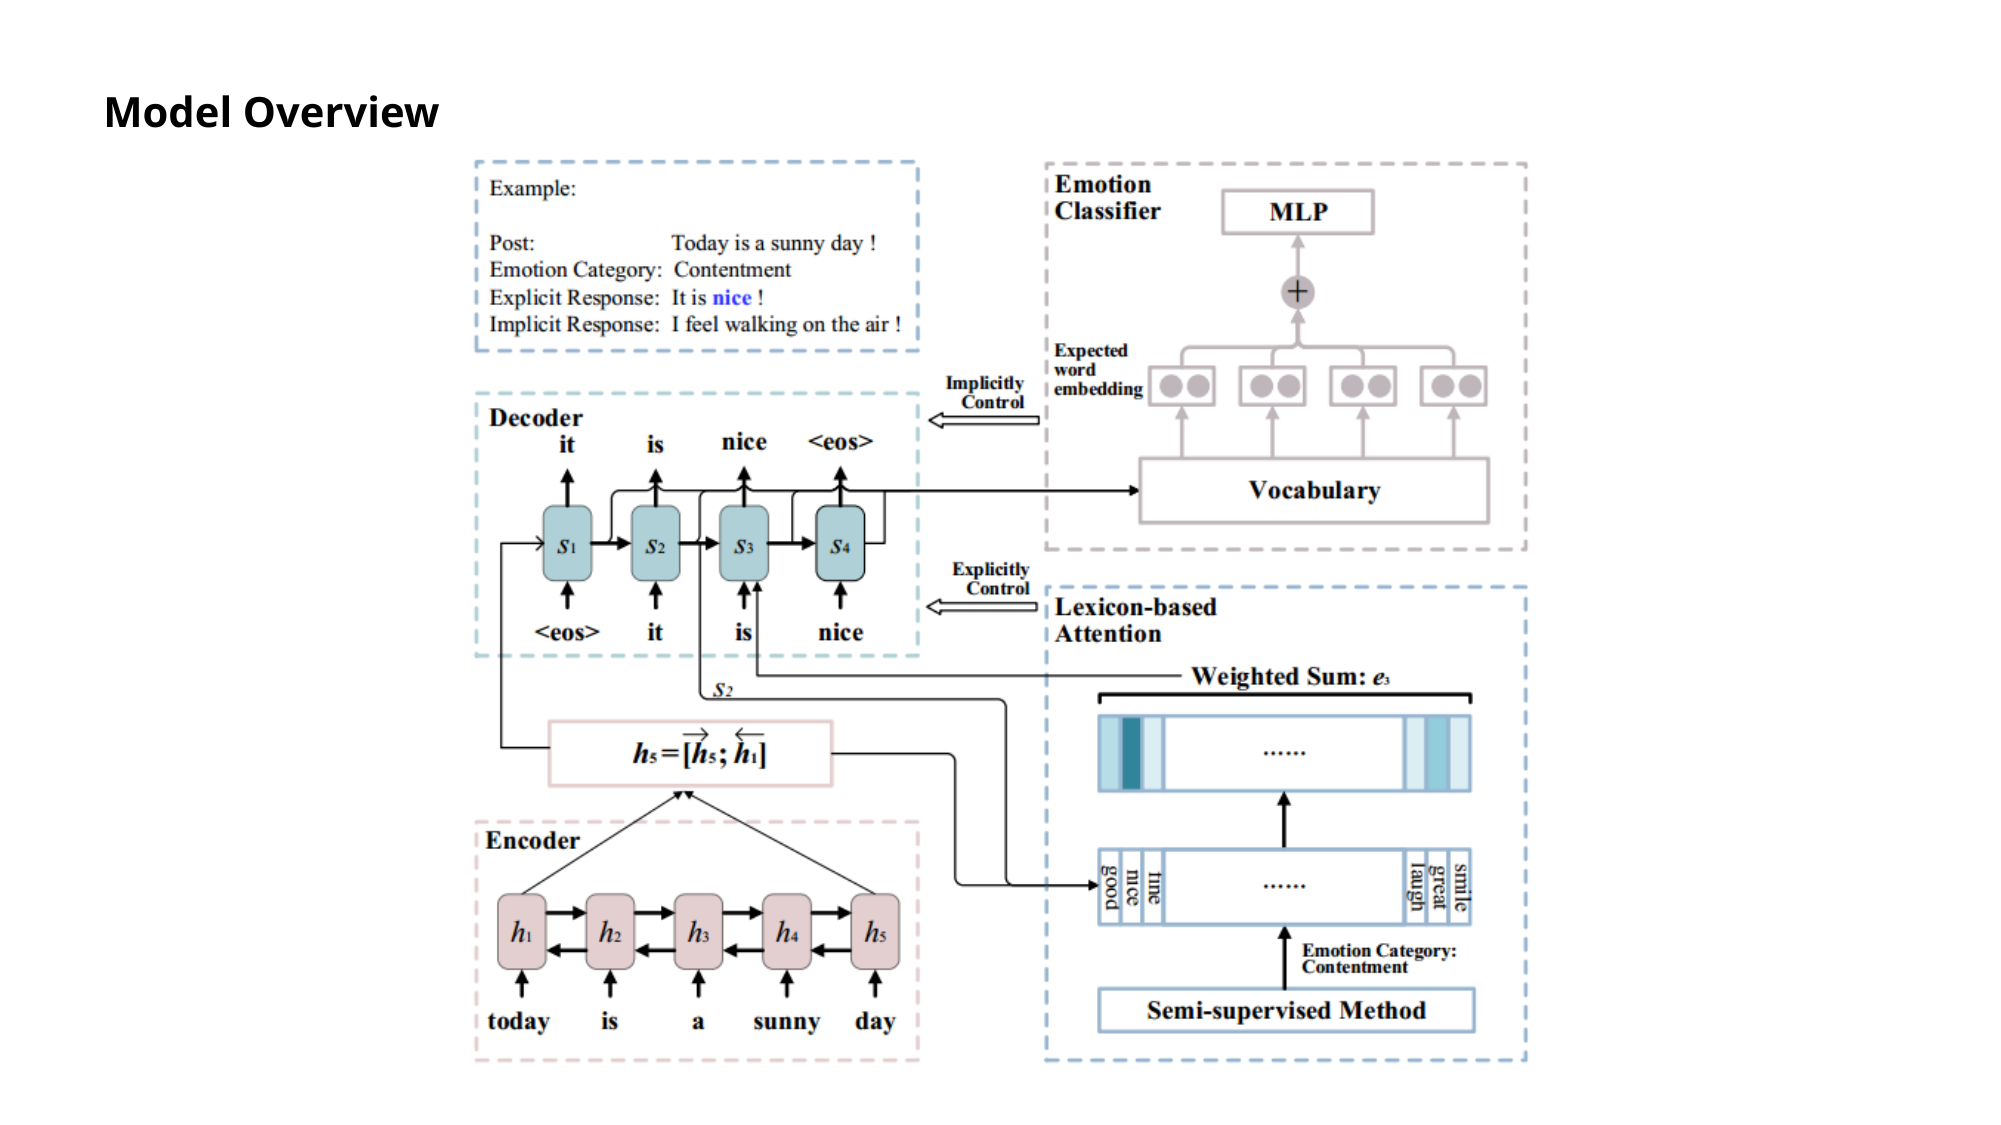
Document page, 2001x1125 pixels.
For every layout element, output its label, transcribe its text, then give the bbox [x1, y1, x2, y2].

text_box Model Overview [88, 78, 455, 143]
picture [459, 138, 1541, 1084]
